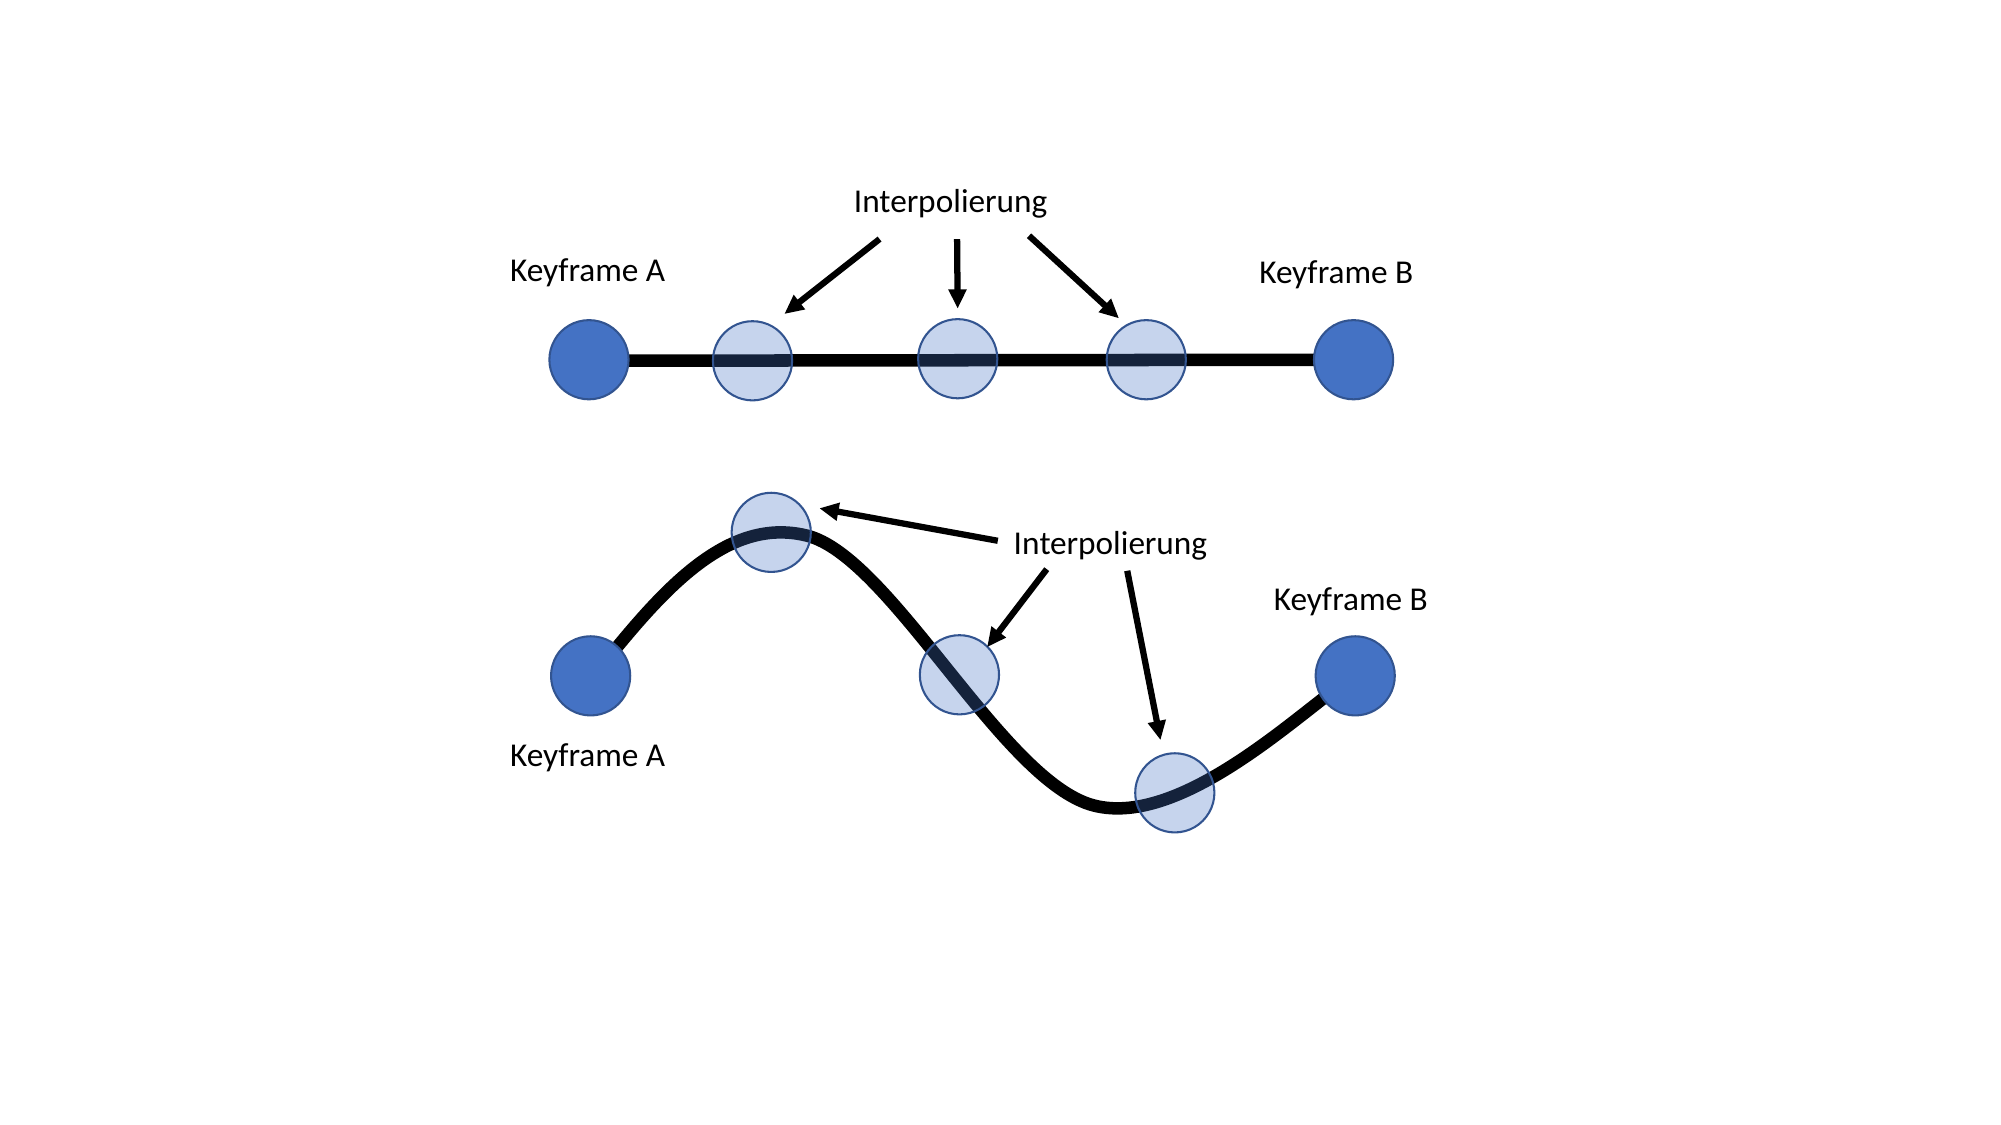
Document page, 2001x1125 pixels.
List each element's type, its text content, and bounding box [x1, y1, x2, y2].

text_box [724, 320, 781, 331]
text_box [918, 634, 1001, 716]
text_box [980, 676, 1322, 810]
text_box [1029, 235, 1119, 318]
text_box [730, 491, 812, 573]
text_box [1324, 319, 1383, 331]
text_box [1314, 638, 1396, 717]
text_box Interpolierung [838, 171, 1076, 240]
text_box [1117, 319, 1176, 331]
text_box [928, 318, 988, 331]
text_box [617, 536, 930, 682]
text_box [987, 569, 1047, 647]
text_box [1134, 752, 1216, 834]
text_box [819, 508, 998, 541]
text_box [560, 319, 618, 331]
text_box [784, 239, 880, 314]
text_box Keyframe A [495, 725, 708, 793]
text_box [441, 331, 2000, 407]
text_box Keyframe B [1259, 569, 1450, 638]
text_box [550, 635, 632, 717]
text_box Interpolierung [998, 514, 1236, 582]
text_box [1127, 570, 1161, 740]
text_box Keyframe A [495, 240, 708, 309]
text_box Keyframe B [1244, 242, 1435, 311]
